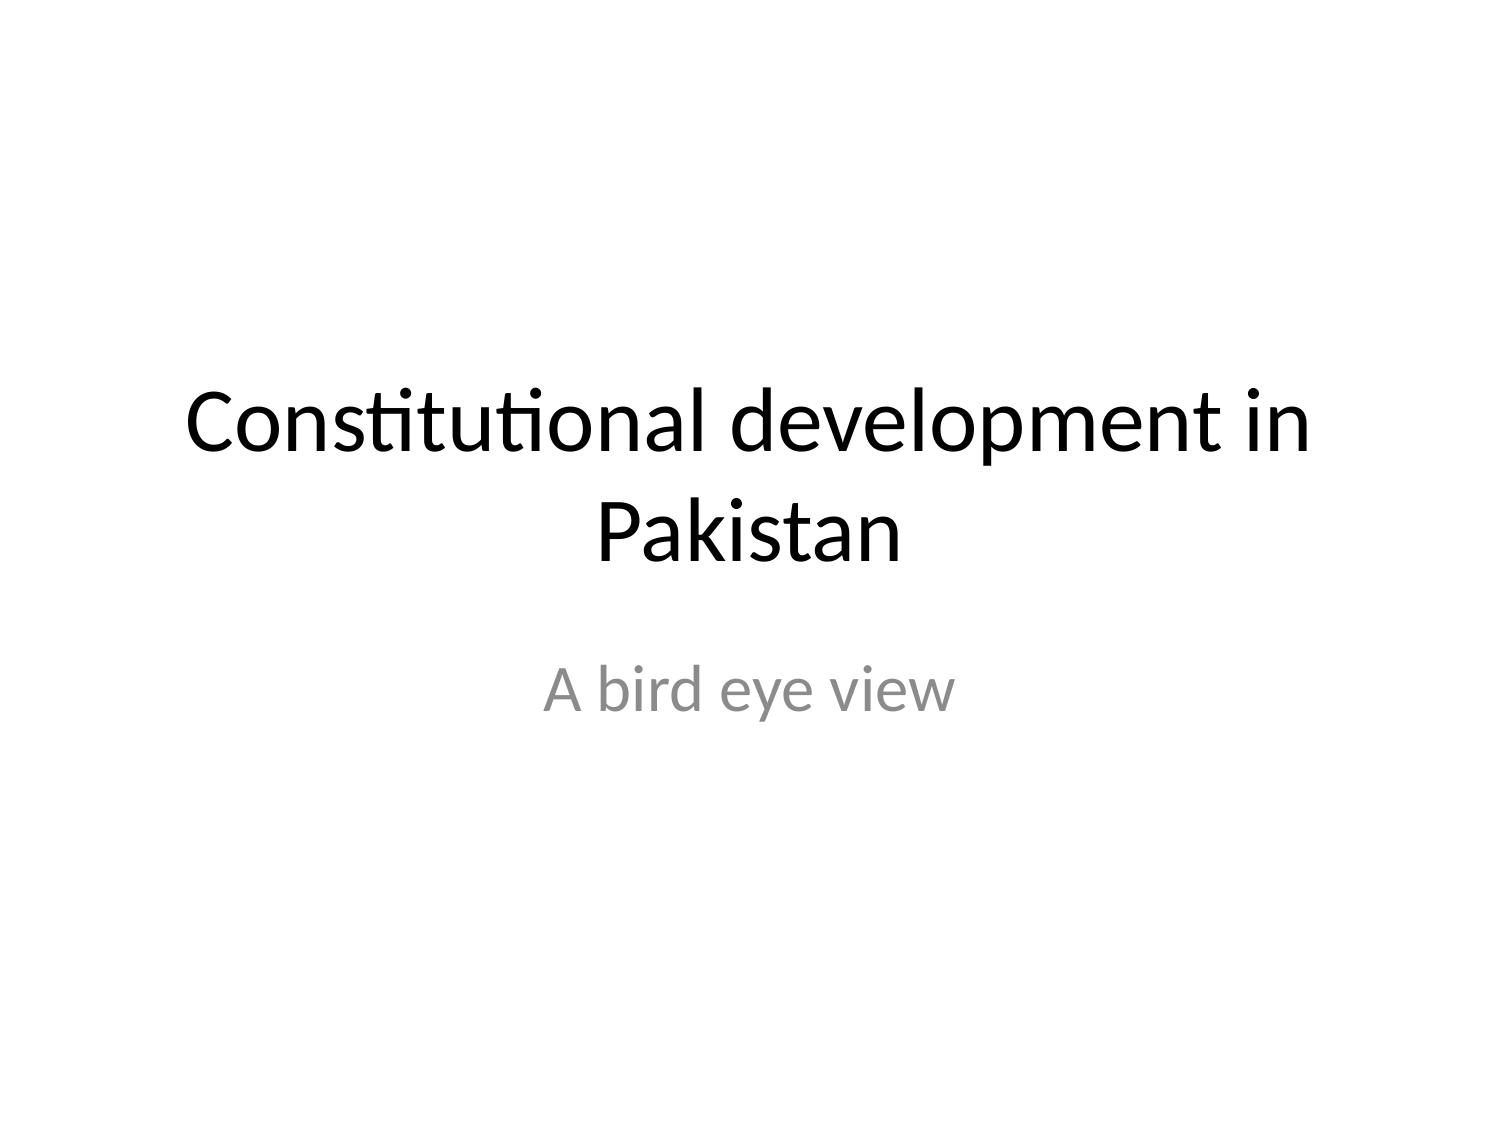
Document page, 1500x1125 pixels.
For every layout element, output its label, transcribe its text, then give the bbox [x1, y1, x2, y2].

title Constitutional development in Pakistan [112, 349, 1388, 591]
subtitle A bird eye view [225, 637, 1275, 925]
